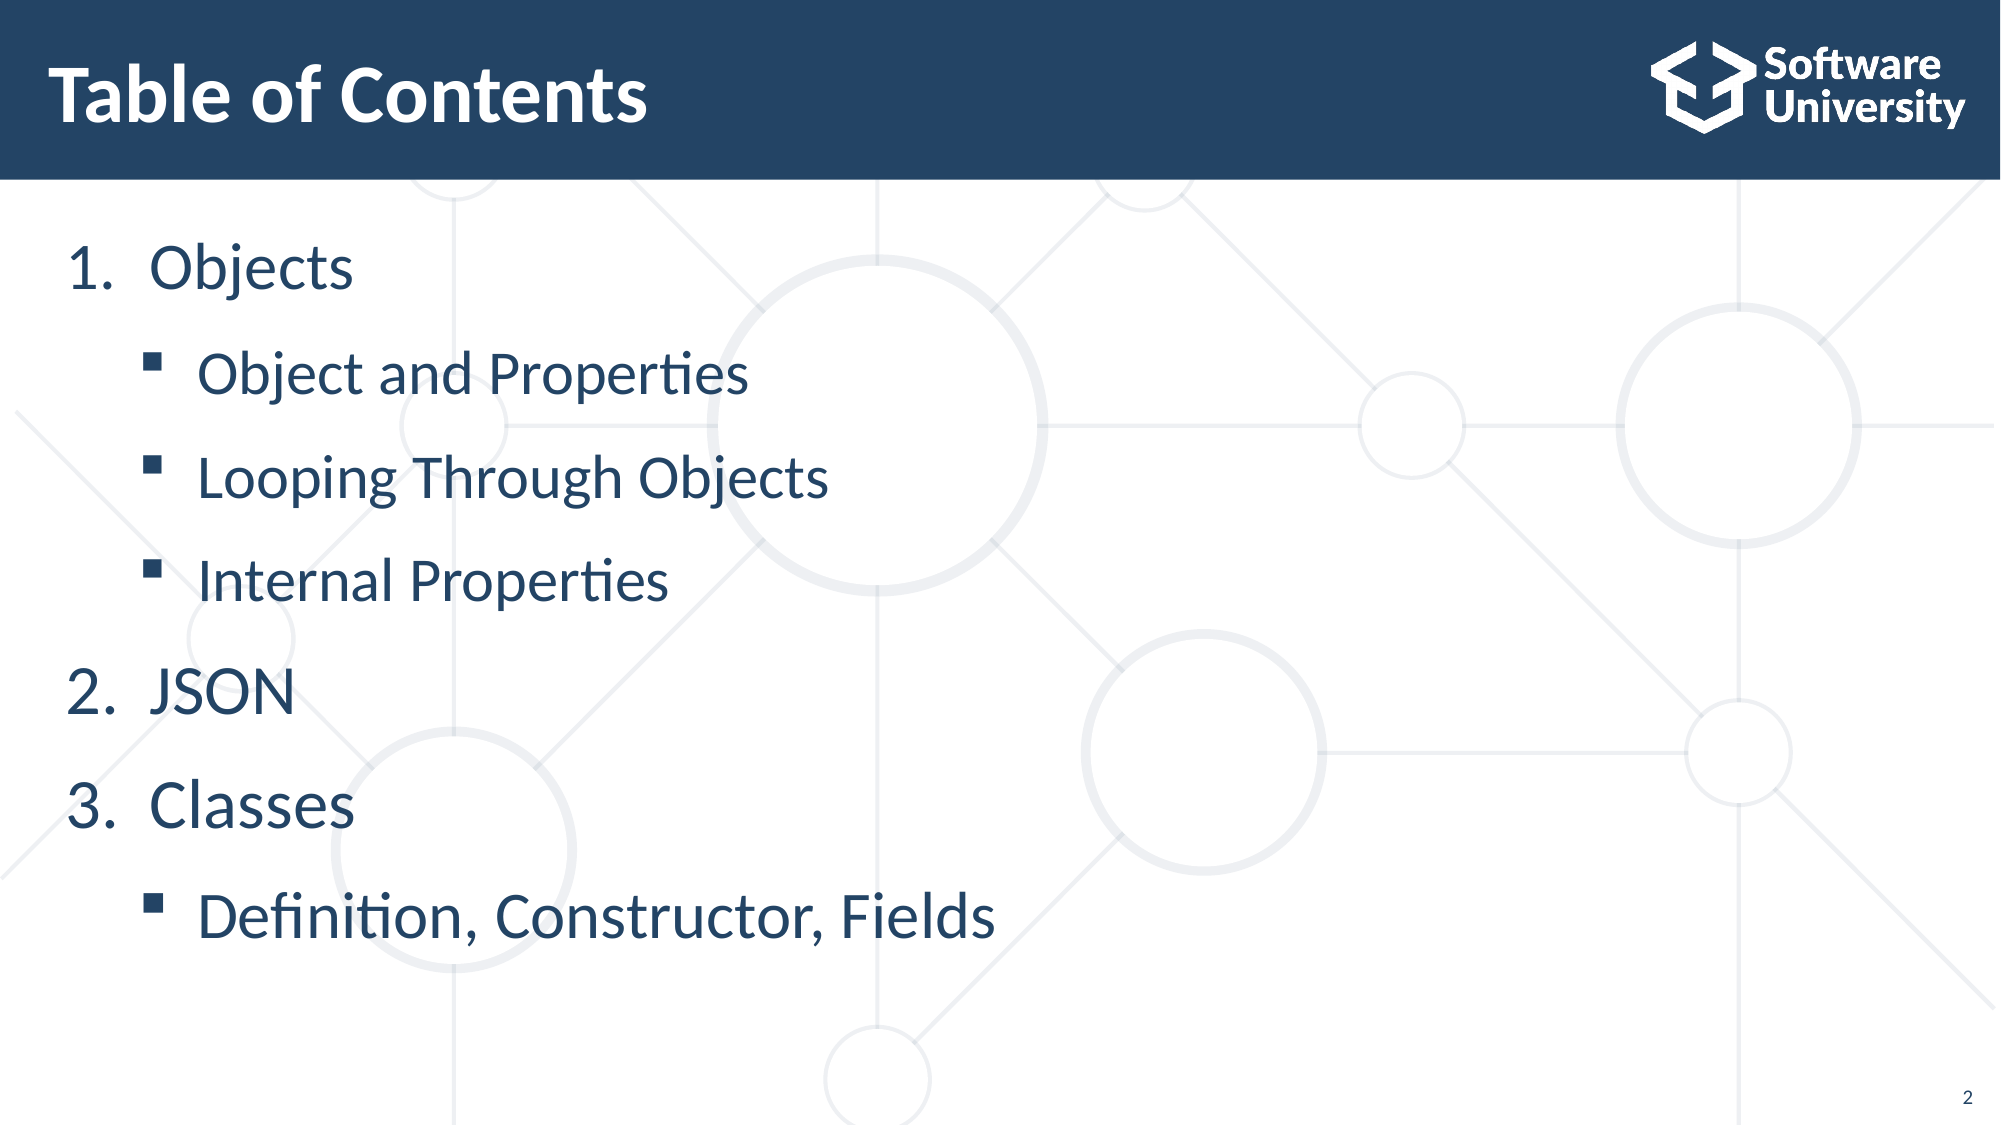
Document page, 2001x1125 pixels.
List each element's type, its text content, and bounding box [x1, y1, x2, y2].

picture [1651, 41, 1966, 134]
slide_number 2 [1927, 1067, 1989, 1117]
list Objects Object and Properties Looping Through Objects Internal Properties JSON Classes Definition, Constructor, Fields [47, 213, 1533, 1068]
title Table of Contents [31, 16, 1625, 162]
